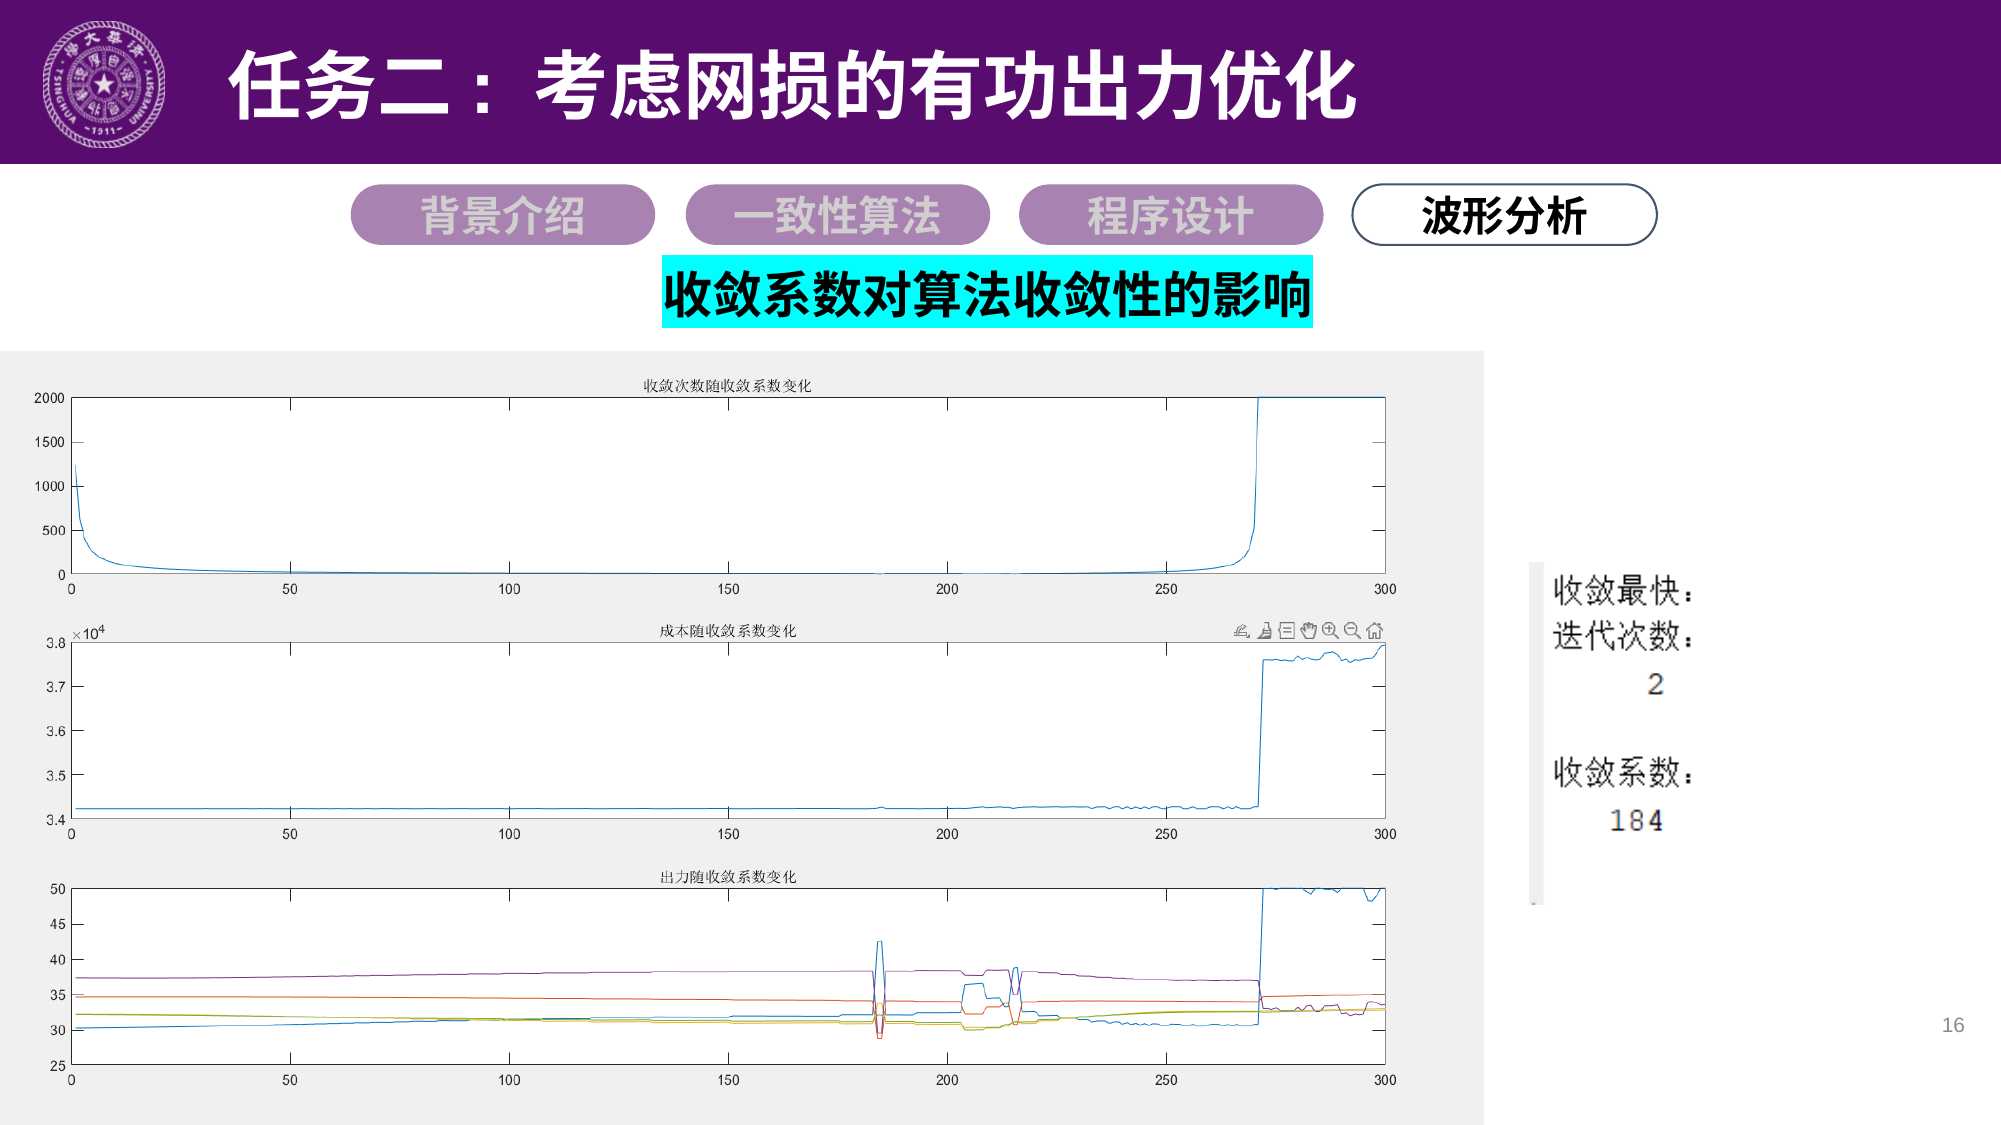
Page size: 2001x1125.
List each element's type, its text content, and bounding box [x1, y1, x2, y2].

text_box 波形分析 [1351, 183, 1659, 246]
text_box 一致性算法 [684, 183, 992, 246]
picture [1529, 561, 1892, 906]
text_box [0, 0, 917, 164]
slide_number 16 [1529, 993, 1980, 1054]
picture [917, 0, 2000, 164]
text_box 任务二: 考虑网损的有功出力优化 [212, 31, 917, 137]
text_box 收敛系数对算法收敛性的影响 [647, 256, 1333, 331]
text_box 背景介绍 [349, 183, 657, 246]
text_box 程序设计 [1018, 183, 1325, 246]
picture [41, 20, 166, 149]
picture [0, 350, 1484, 1125]
